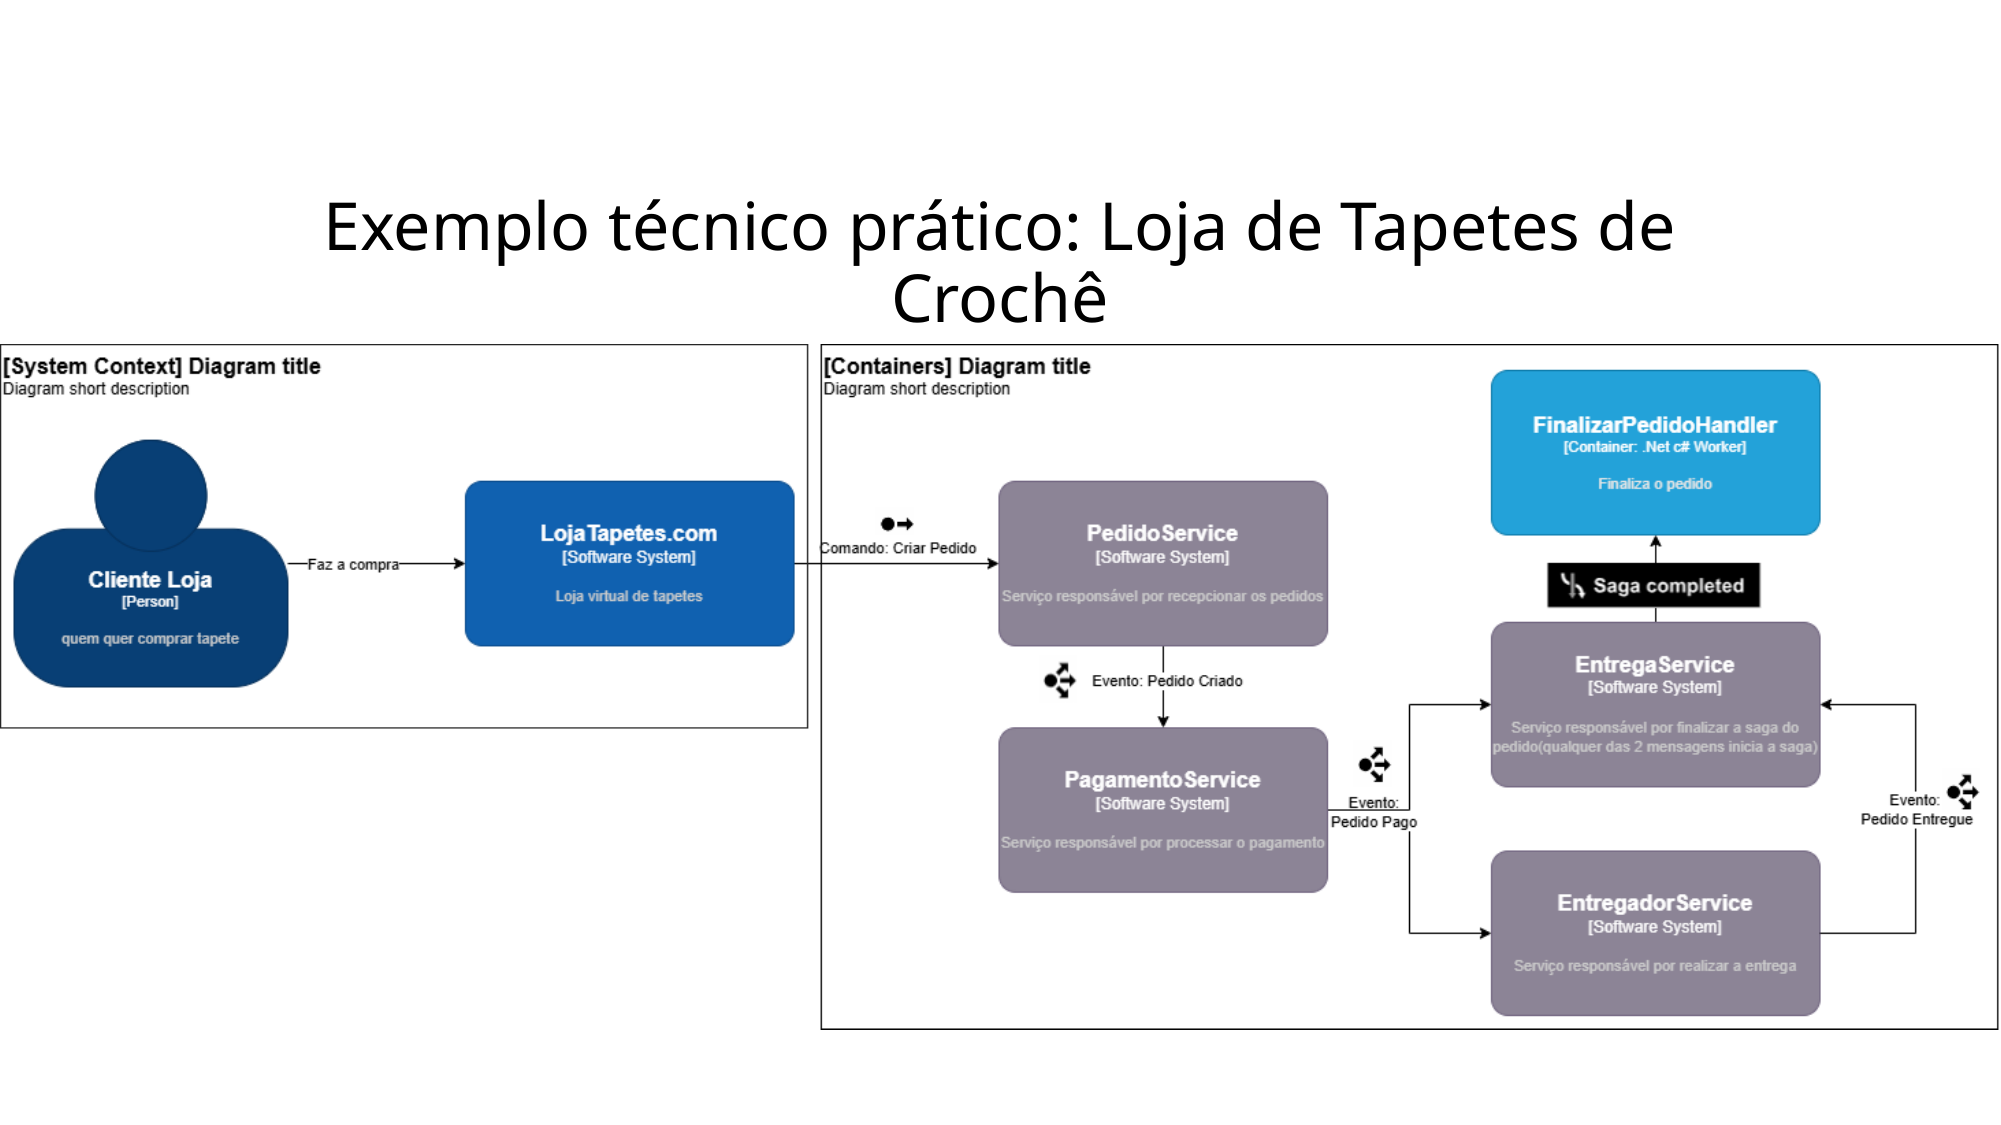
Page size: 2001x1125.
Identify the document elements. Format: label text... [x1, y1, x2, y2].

title Exemplo técnico prático: Loja de Tapetes de Crochê [249, 184, 1750, 343]
picture [0, 343, 2000, 1031]
